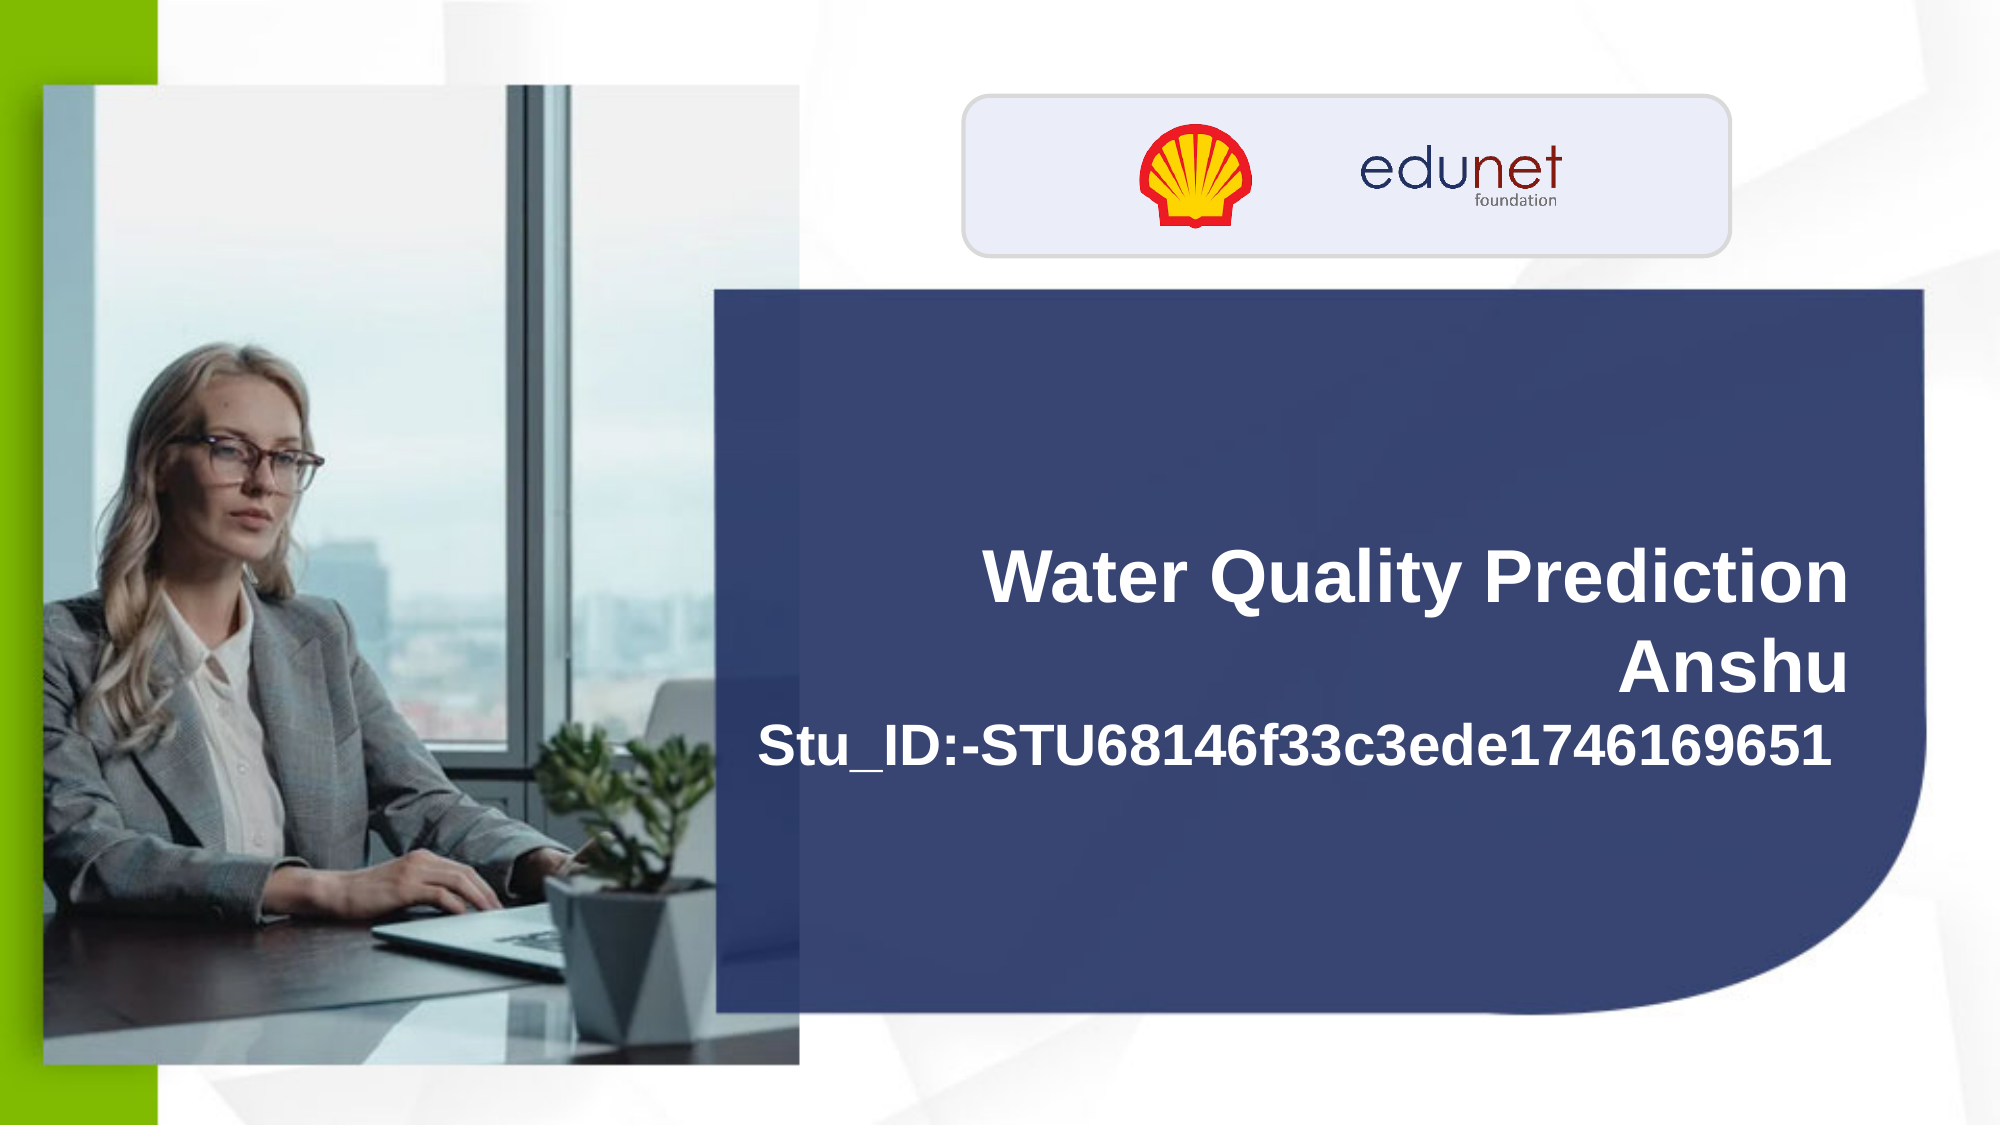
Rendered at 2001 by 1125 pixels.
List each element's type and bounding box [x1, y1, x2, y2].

text_box [1130, 121, 1564, 231]
picture [0, 0, 2000, 1125]
